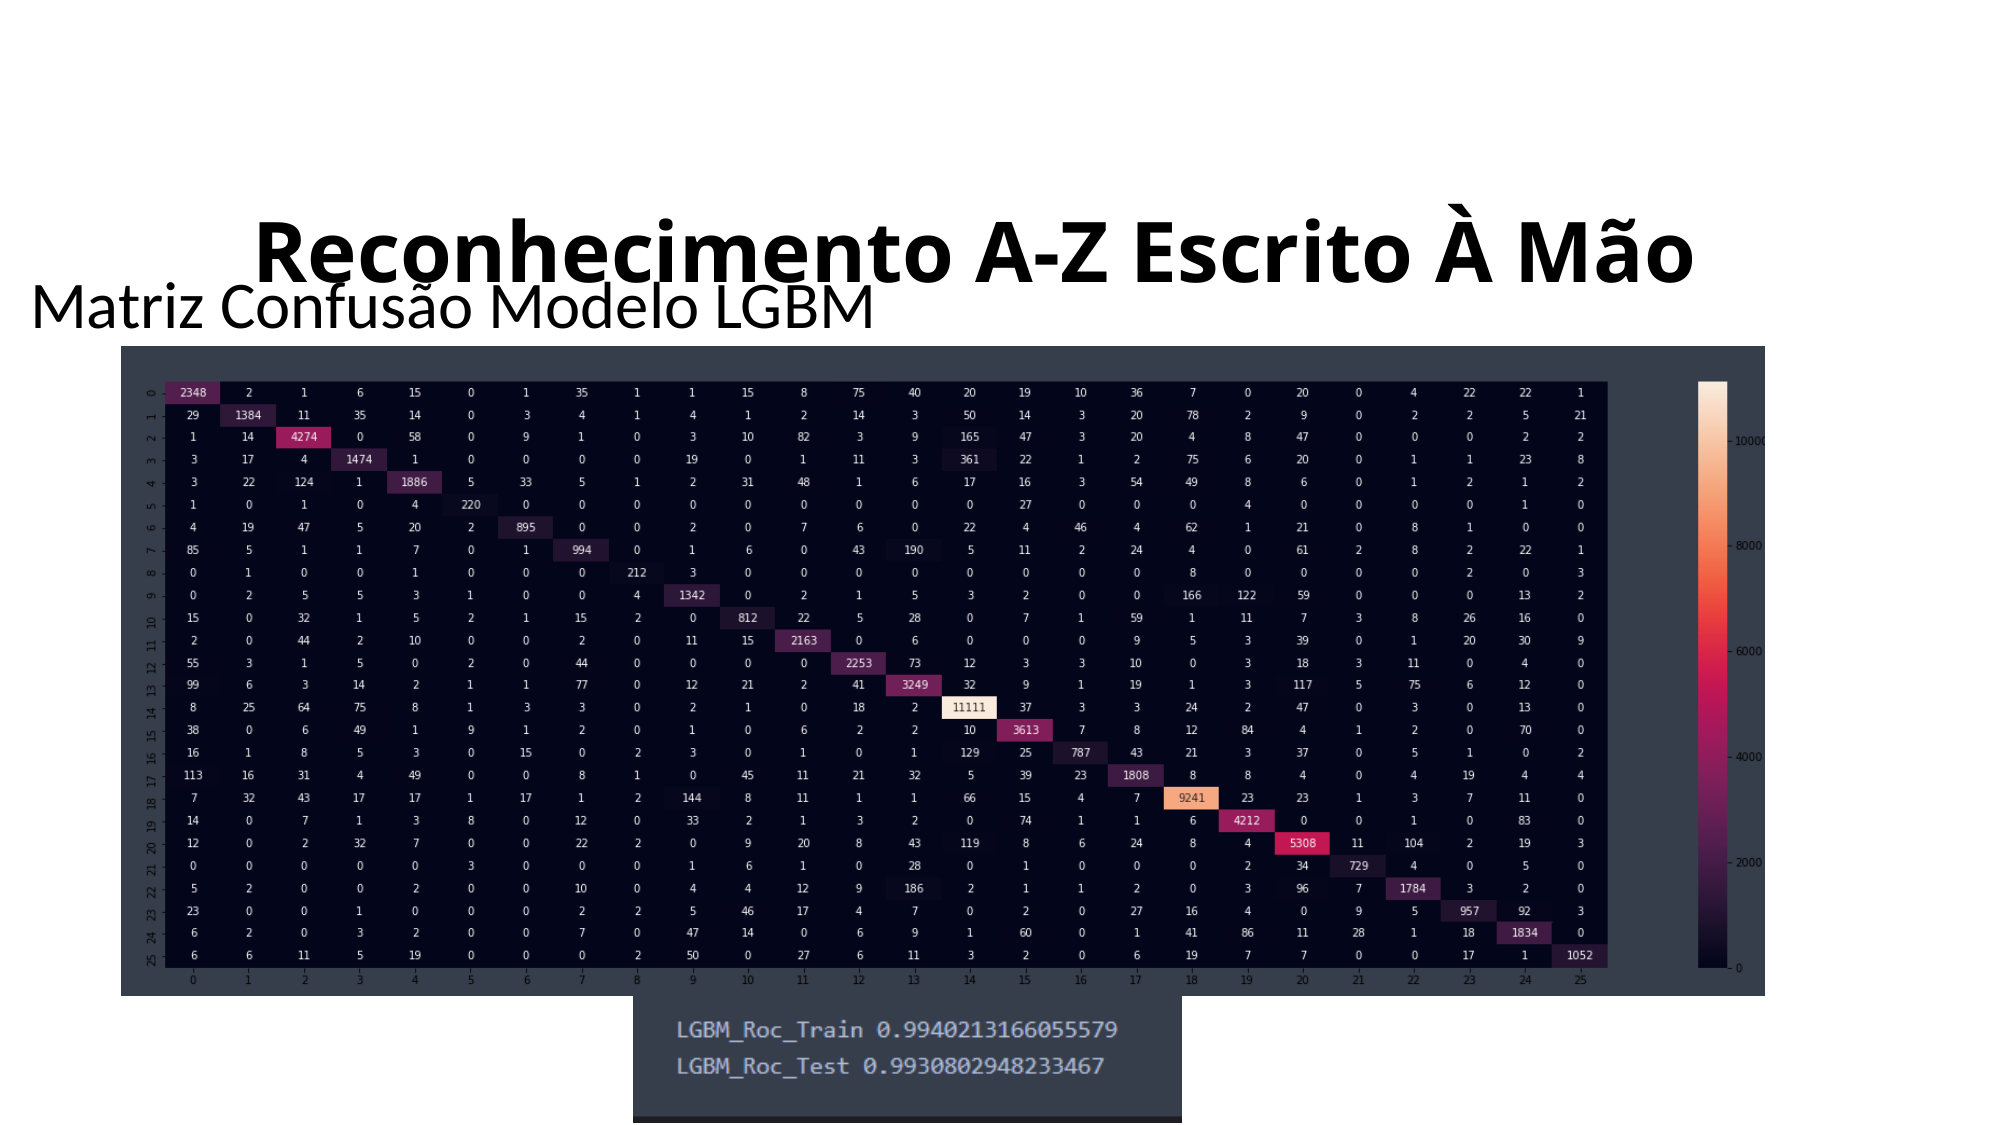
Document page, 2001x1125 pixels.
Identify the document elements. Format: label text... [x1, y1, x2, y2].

title Reconhecimento A-Z Escrito À Mão [224, 113, 1725, 308]
picture [120, 346, 1765, 1123]
text_box Matriz Confusão Modelo LGBM [15, 254, 892, 590]
